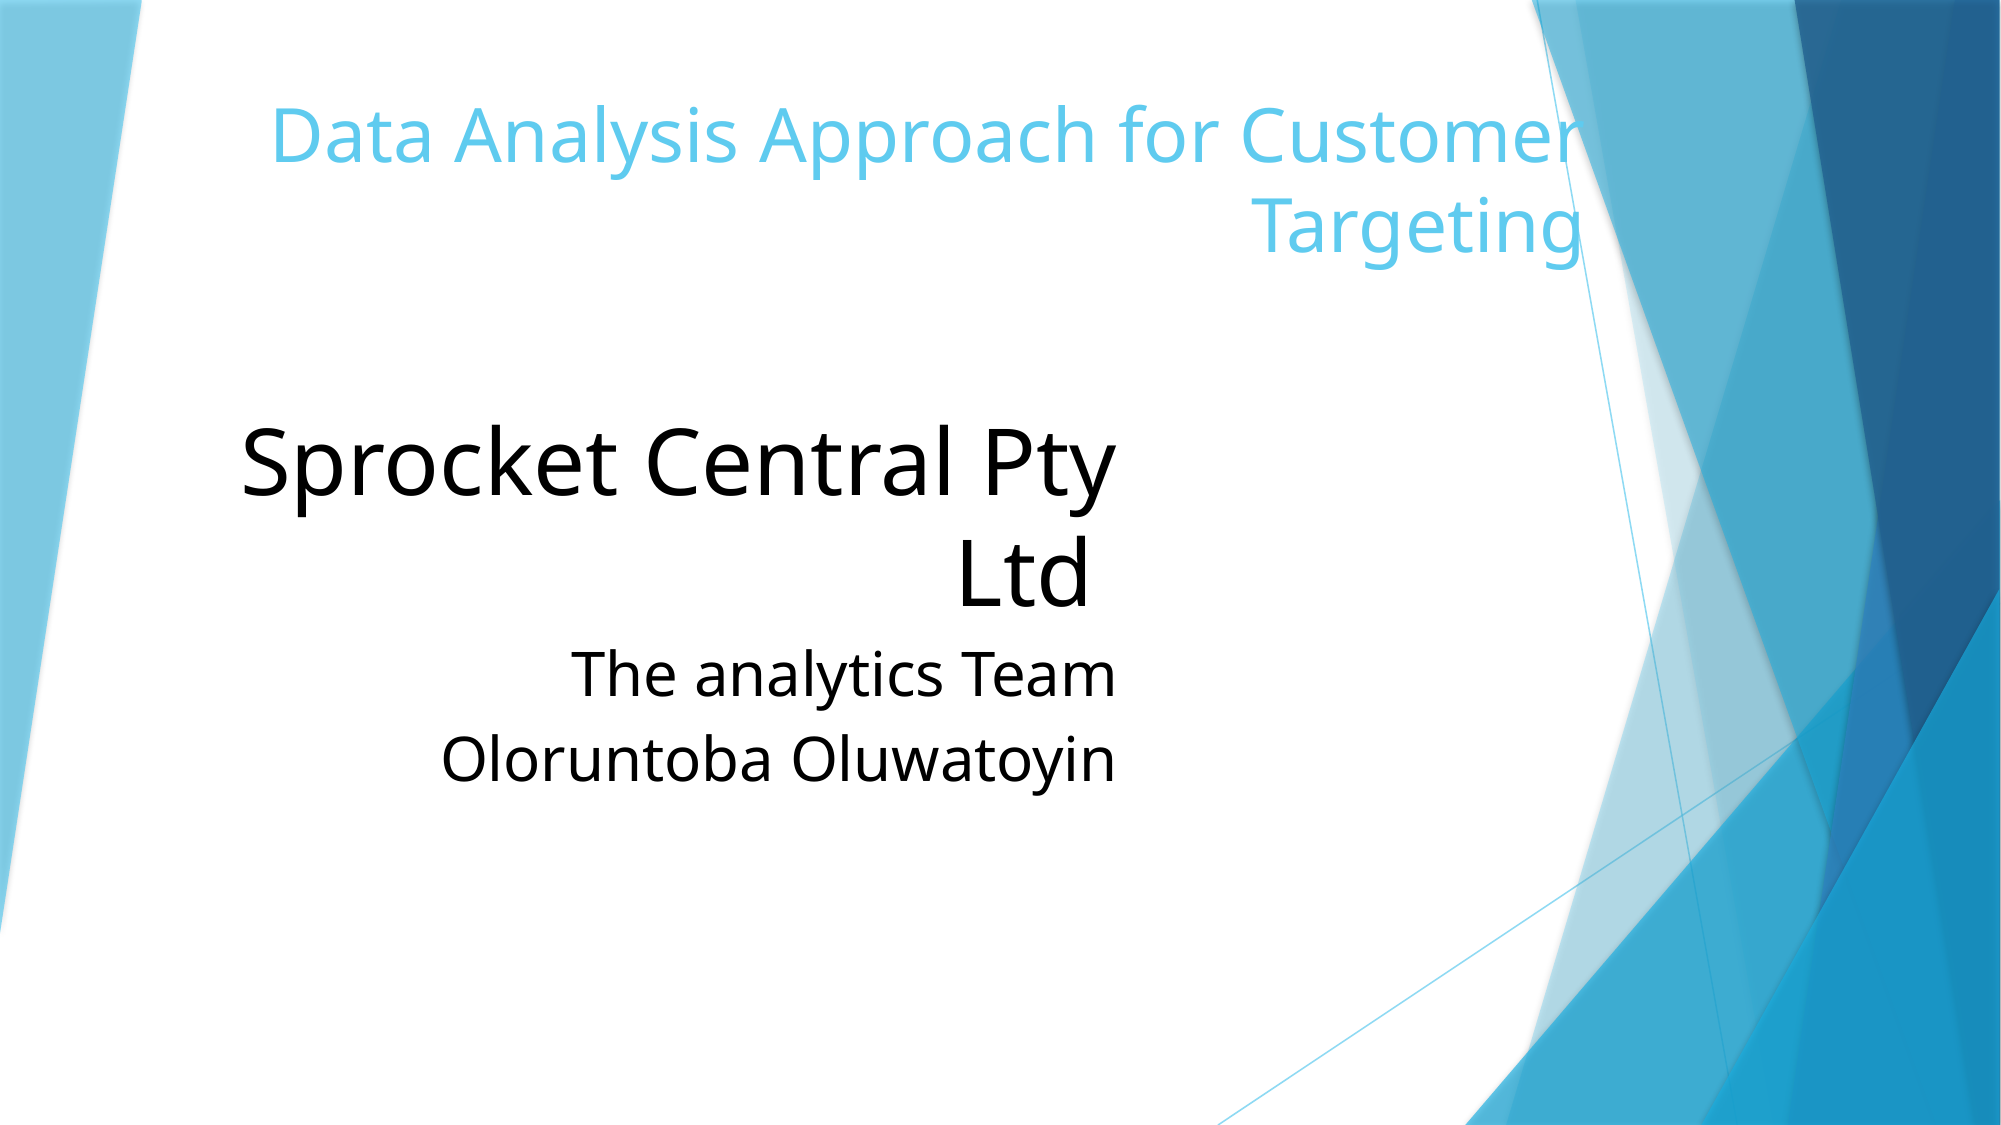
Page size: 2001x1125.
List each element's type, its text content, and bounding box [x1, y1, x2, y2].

title Data Analysis Approach for Customer Targeting [40, 28, 1602, 365]
subtitle Sprocket Central Pty Ltd The analytics Team Oloruntoba Oluwatoyin [82, 395, 1133, 803]
